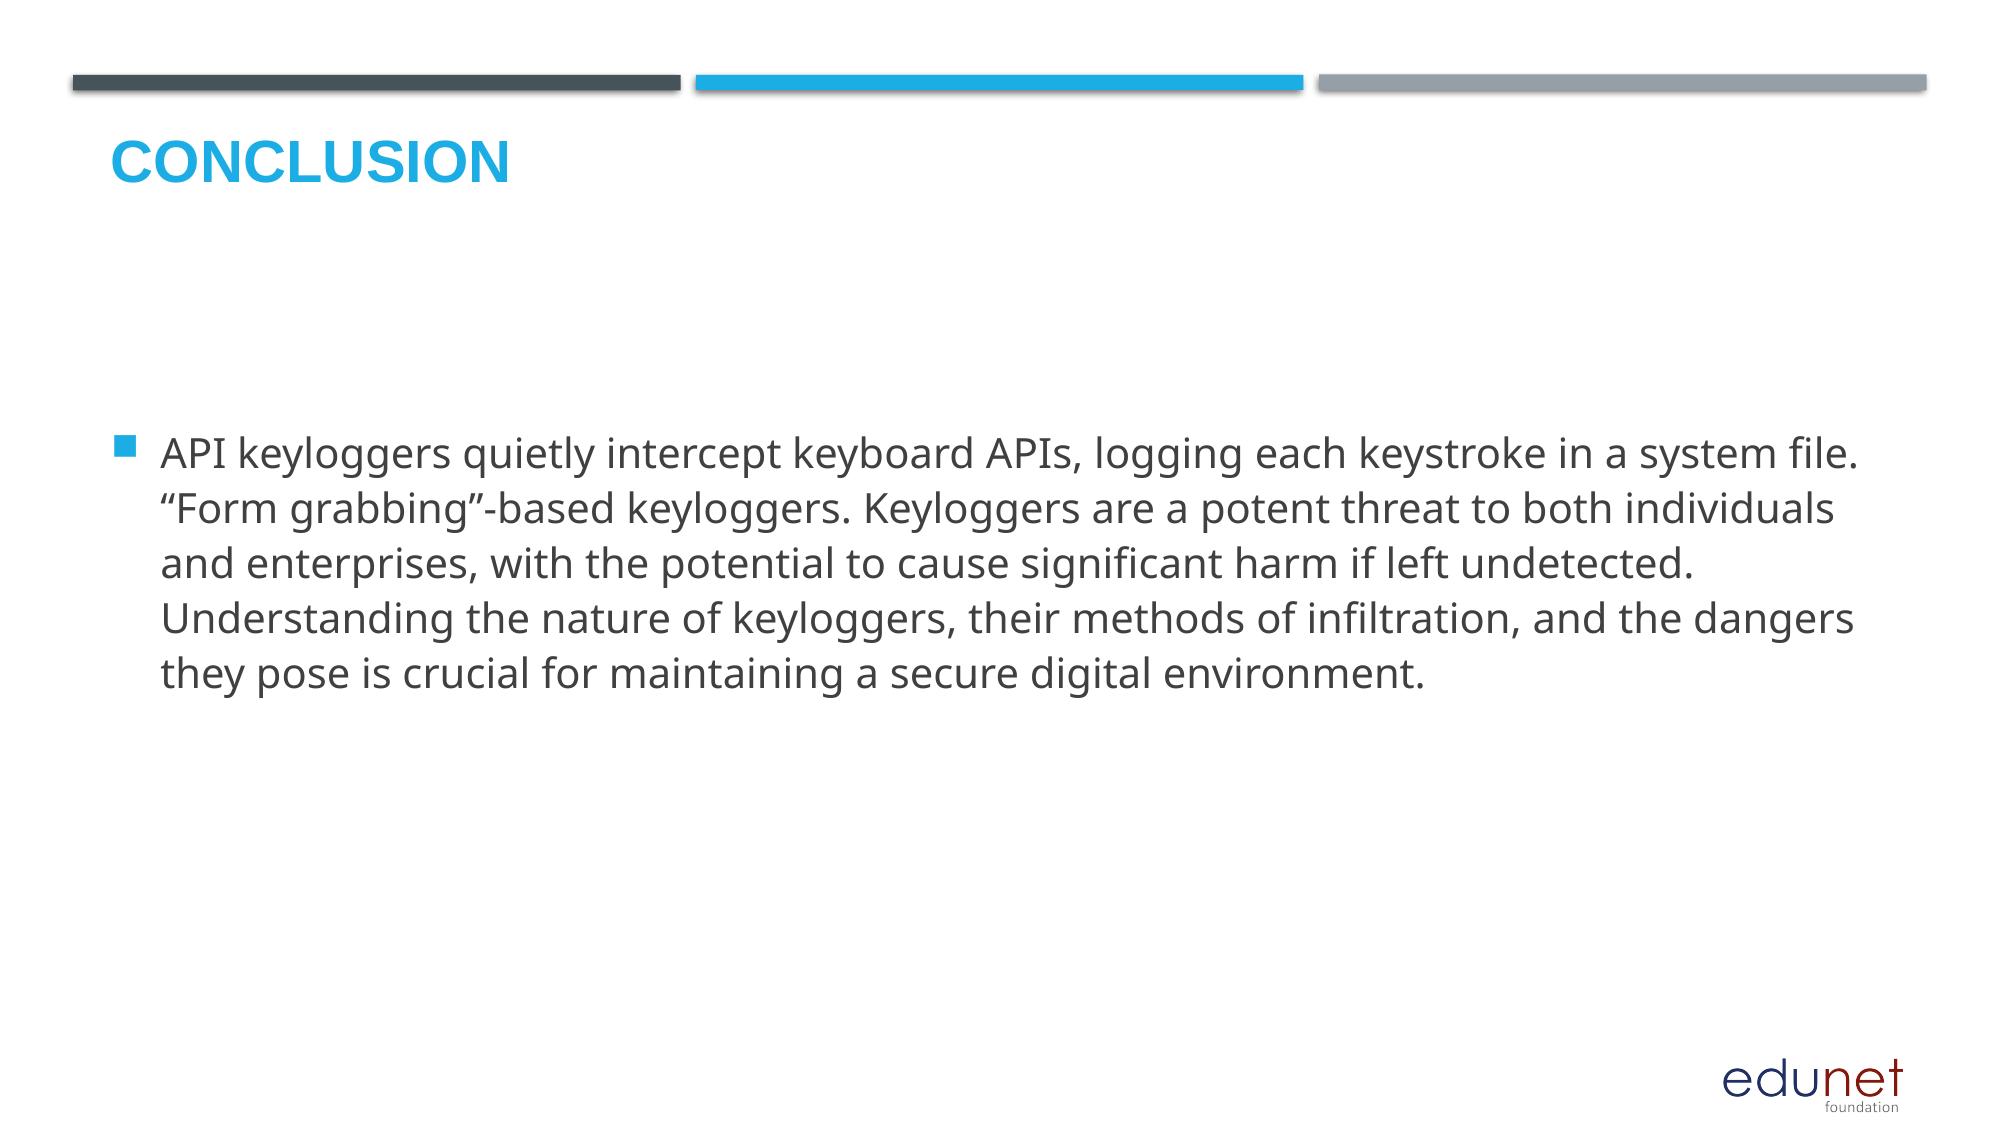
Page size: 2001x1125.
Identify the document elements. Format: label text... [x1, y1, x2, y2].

list API keyloggers quietly intercept keyboard APIs, logging each keystroke in a system file. “Form grabbing”-based keyloggers. Keyloggers are a potent threat to both individuals and enterprises, with the potential to cause significant harm if left undetected. Understanding the nature of keyloggers, their methods of infiltration, and the dangers they pose is crucial for maintaining a secure digital environment. [95, 213, 1905, 981]
picture [1719, 1056, 1905, 1116]
title Conclusion [95, 115, 1905, 203]
